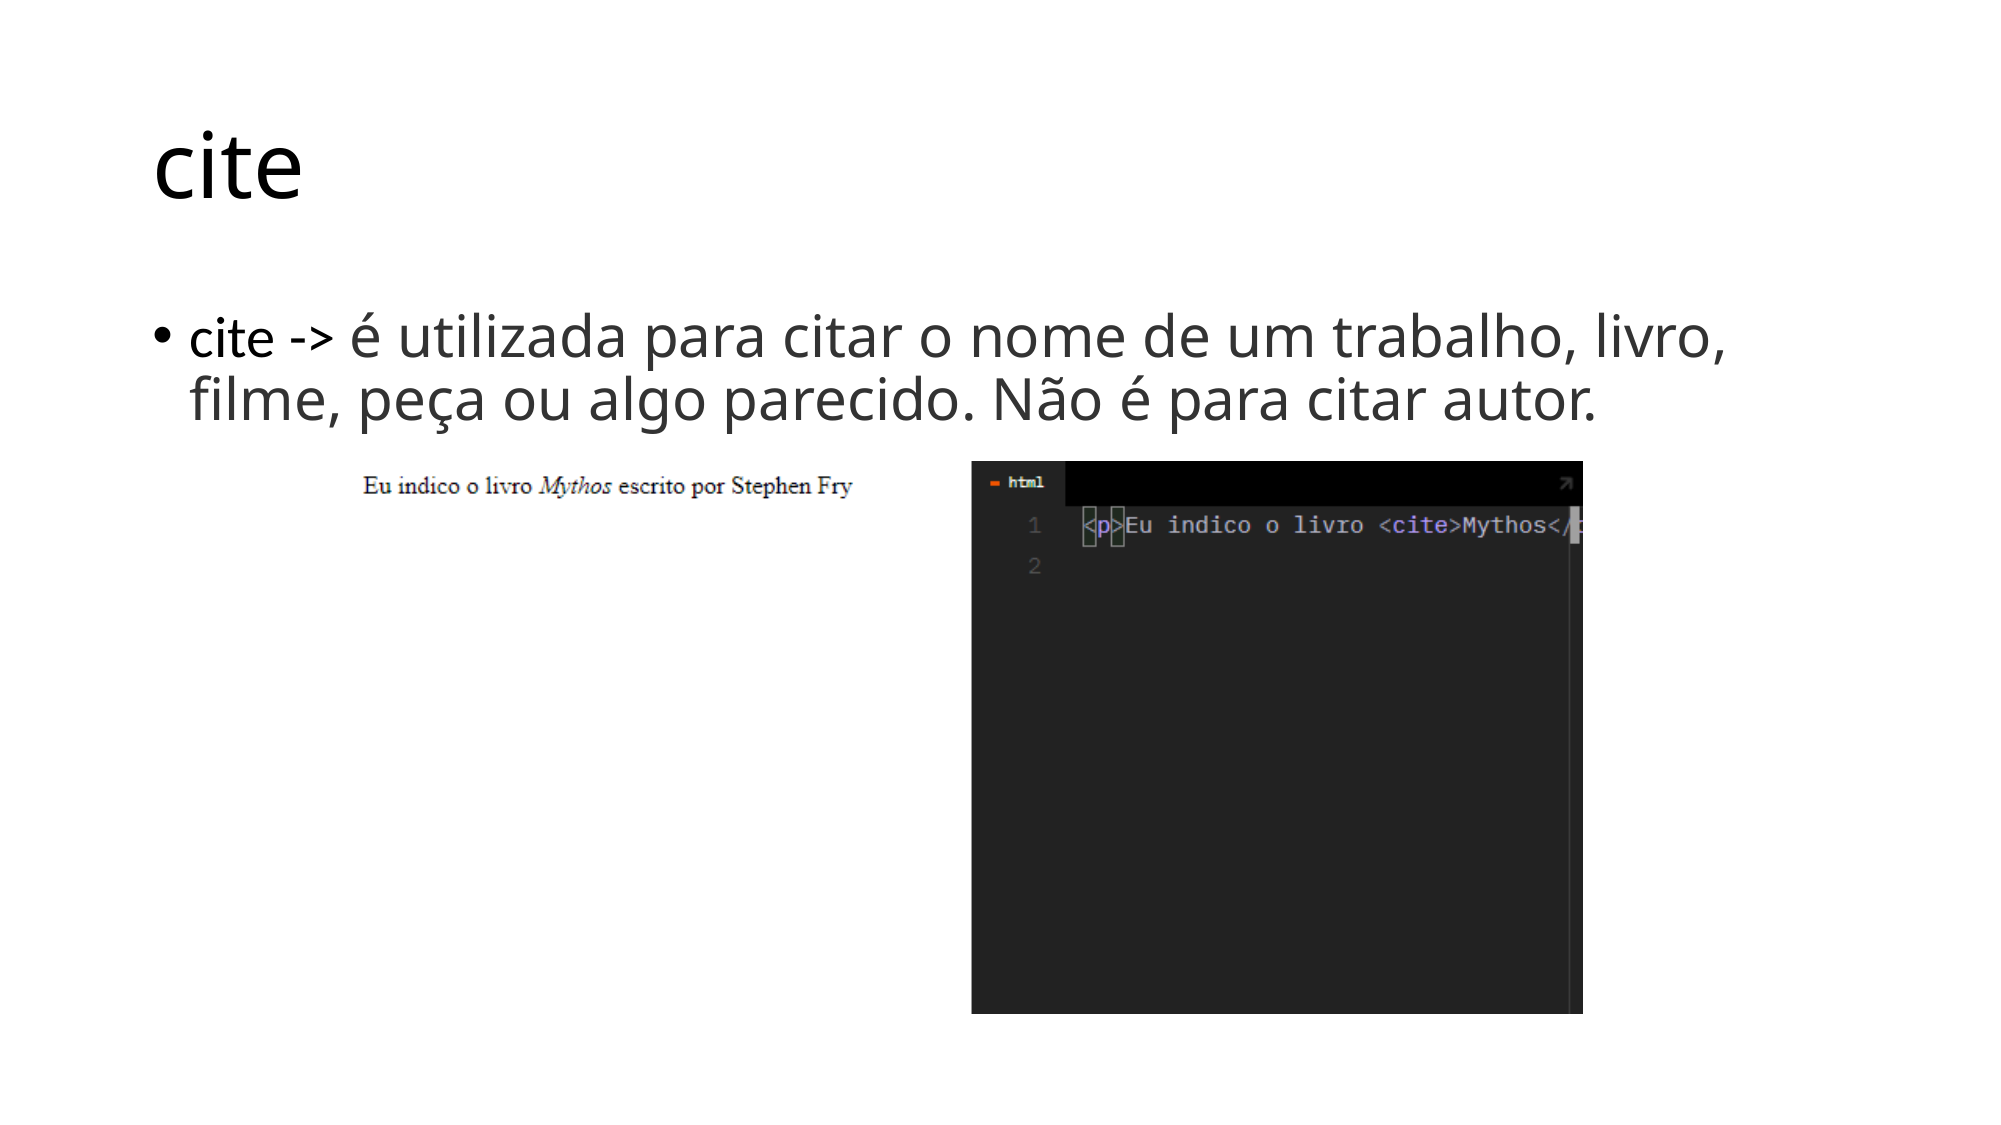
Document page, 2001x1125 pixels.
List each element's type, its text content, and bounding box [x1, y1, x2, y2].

list cite -> é utilizada para citar o nome de um trabalho, livro, filme, peça ou algo parecido. Não é para citar autor. [137, 299, 1863, 1014]
picture [356, 461, 1583, 1014]
title cite [137, 59, 1863, 278]
